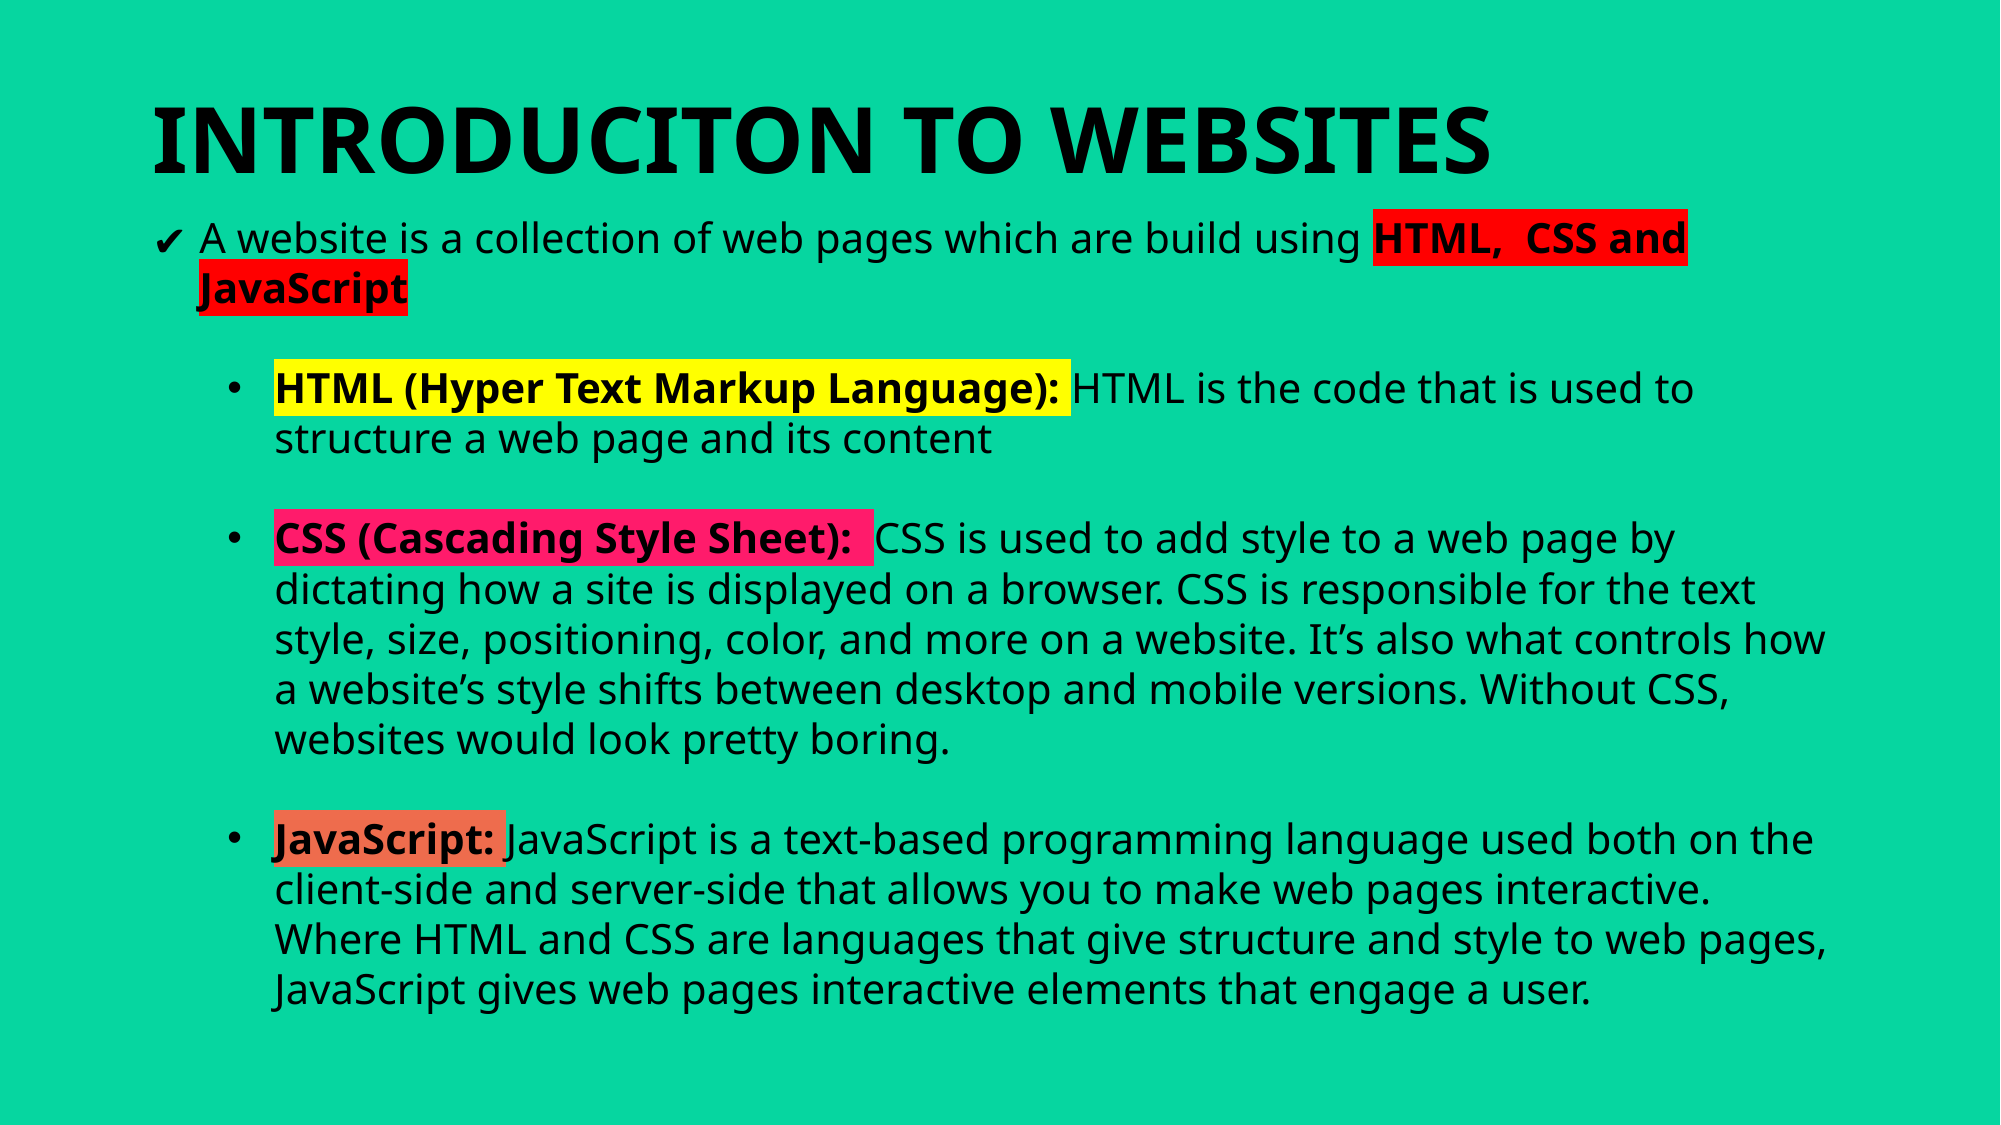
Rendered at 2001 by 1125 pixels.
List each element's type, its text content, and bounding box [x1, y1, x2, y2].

title INTRODUCITON TO WEBSITES [137, 31, 1863, 204]
text_box A website is a collection of web pages which are build using HTML, CSS and JavaScript HTML (Hyper Text Markup Language): HTML is the code that is used to structure a web page and its content CSS (Cascading Style Sheet): CSS is used to add style to a web page by dictating how a site is displayed on a browser. CSS is responsible for the text style, size, positioning, color, and more on a website. It’s also what controls how a website’s style shifts between desktop and mobile versions. Without CSS, websites would look pretty boring. JavaScript: JavaScript is a text-based programming language used both on the client-side and server-side that allows you to make web pages interactive. Where HTML and CSS are languages that give structure and style to web pages, JavaScript gives web pages interactive elements that engage a user. [137, 204, 1863, 1021]
